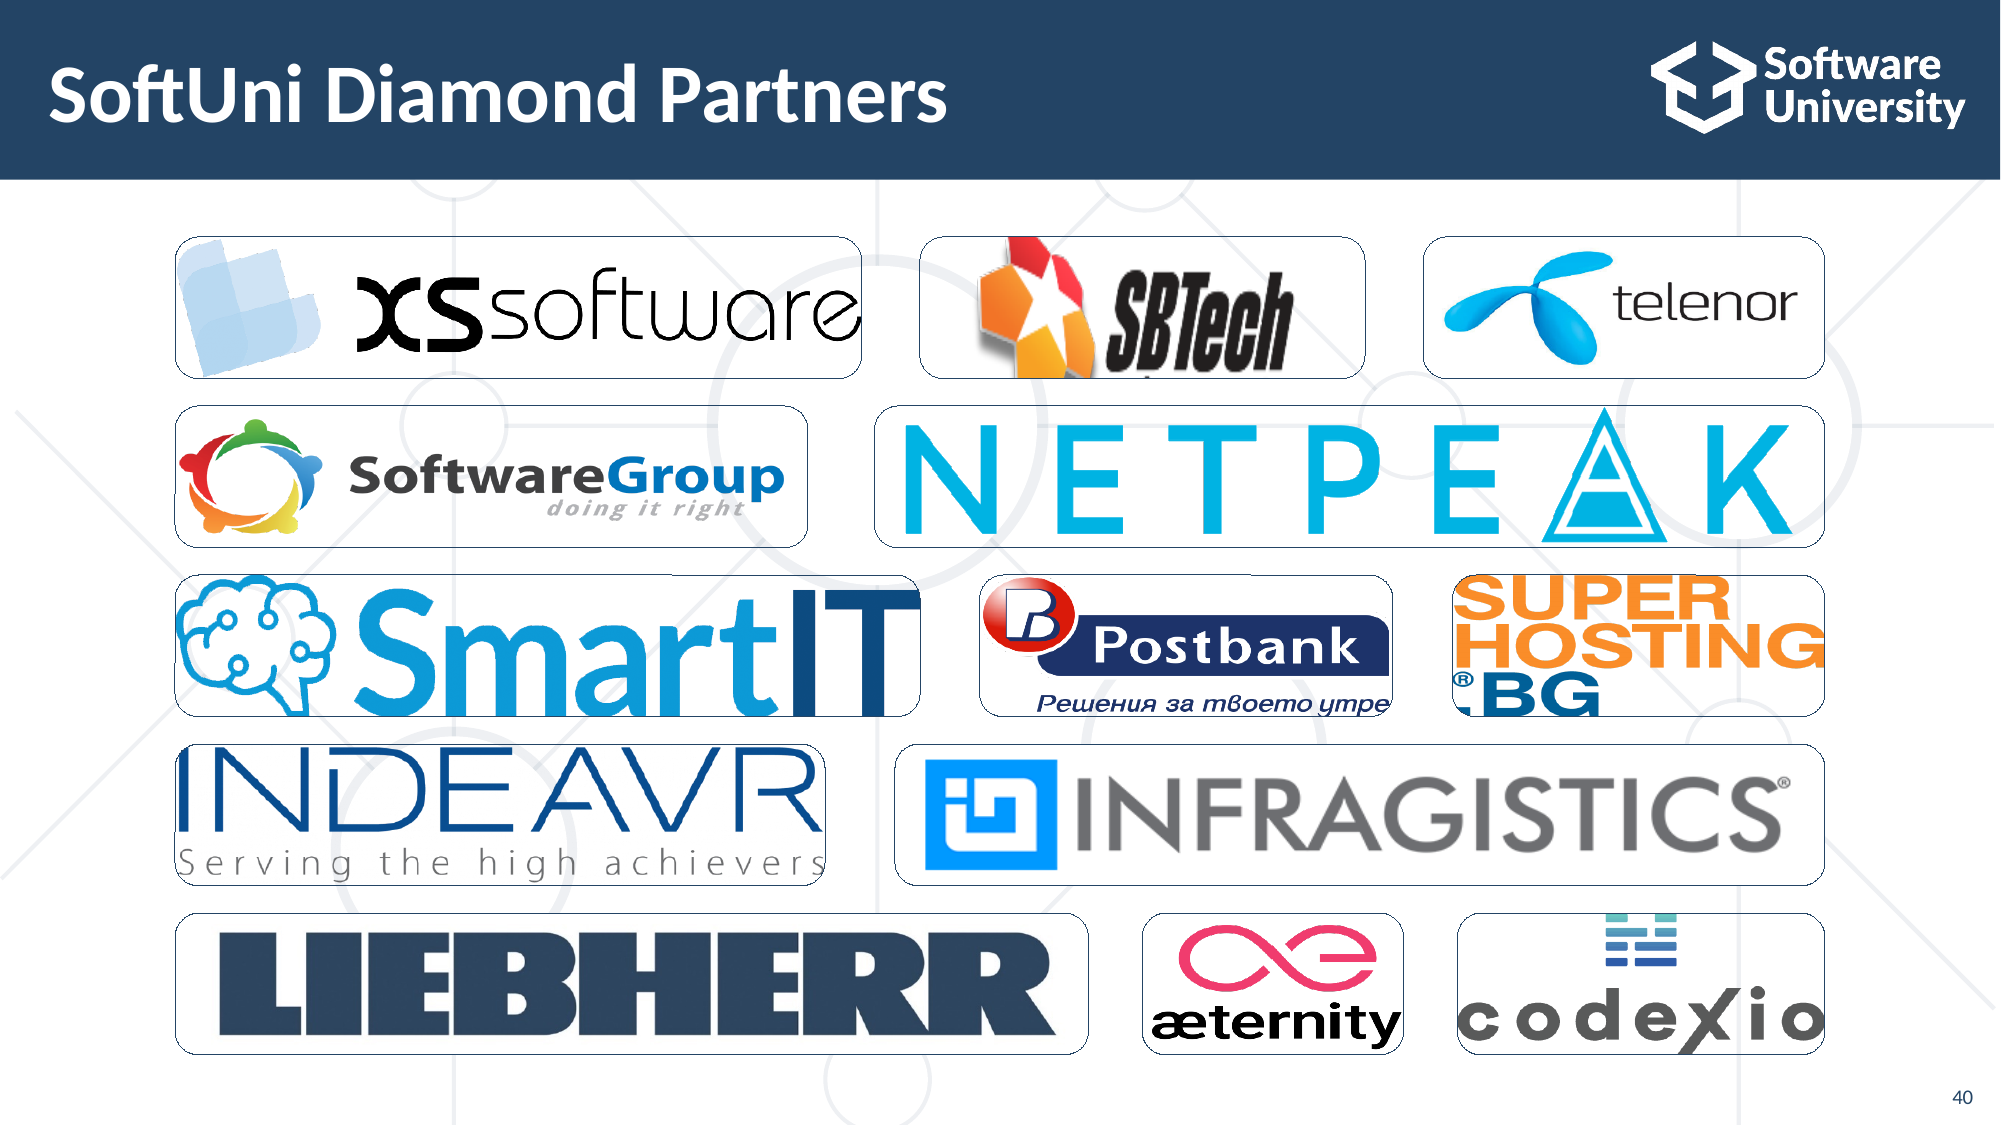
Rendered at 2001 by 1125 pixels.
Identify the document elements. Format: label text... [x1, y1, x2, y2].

picture [467, 642, 495, 717]
picture [1422, 236, 1826, 379]
picture [611, 706, 634, 717]
picture [919, 236, 1366, 379]
picture [174, 236, 862, 379]
picture [223, 615, 232, 625]
picture [174, 912, 1089, 1055]
title SoftUni Diamond Partners [31, 16, 1625, 162]
picture [1141, 912, 1404, 1055]
picture [184, 585, 329, 710]
picture [234, 661, 243, 670]
picture [1651, 41, 1966, 134]
picture [295, 647, 305, 656]
picture [979, 574, 1394, 717]
picture [1457, 912, 1826, 1055]
picture [595, 678, 626, 702]
picture [263, 574, 921, 717]
picture [517, 642, 545, 717]
slide_number 40 [1927, 1067, 1989, 1117]
picture [264, 615, 273, 625]
picture [174, 405, 809, 548]
picture [174, 574, 287, 717]
picture [874, 405, 1826, 548]
picture [894, 743, 1826, 886]
picture [174, 743, 826, 886]
picture [1452, 574, 1826, 717]
